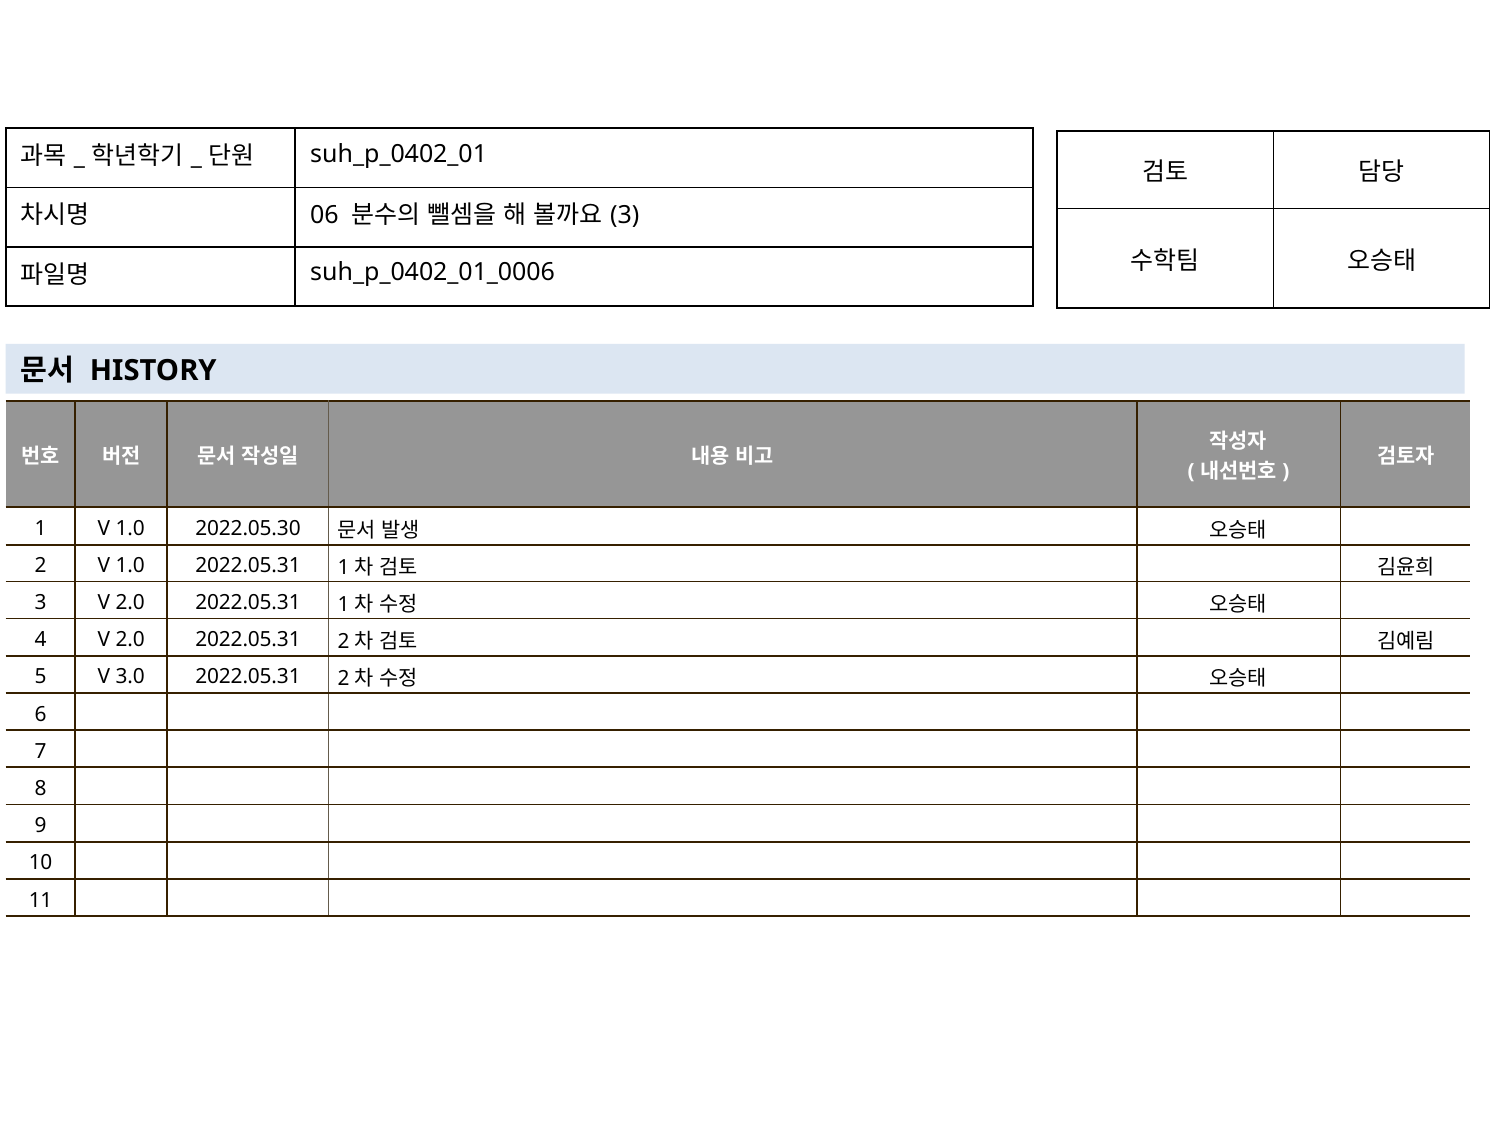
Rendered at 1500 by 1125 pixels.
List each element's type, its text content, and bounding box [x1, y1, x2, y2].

table_cell V 2.0 [76, 619, 166, 655]
table_header 과목_학년학기_단원 [7, 129, 294, 187]
table_cell [76, 805, 166, 841]
table_cell [329, 731, 1136, 766]
table_cell 3 [6, 582, 74, 618]
table_cell [1341, 805, 1470, 841]
table_cell 1차 검토 [329, 546, 1136, 581]
table_header 번호 [6, 402, 74, 506]
table_cell V 1.0 [76, 508, 166, 544]
table_cell [168, 880, 328, 915]
table_cell 7 [6, 731, 74, 766]
table_cell [329, 880, 1136, 915]
table_cell 2022.05.31 [168, 546, 328, 581]
table_cell 2차 검토 [329, 619, 1136, 655]
table_cell [168, 805, 328, 841]
table_header 작성자 (내선번호) [1138, 402, 1340, 506]
table_cell [1138, 546, 1340, 581]
table_cell V 2.0 [76, 582, 166, 618]
table_cell [76, 694, 166, 729]
table_cell [329, 694, 1136, 729]
table_cell 06 분수의 뺄셈을 해 볼까요(3) [296, 188, 1032, 246]
table_cell [1138, 768, 1340, 804]
table_cell [1138, 694, 1340, 729]
table_cell suh_p_0402_01_0006 [296, 248, 1032, 305]
table_cell [329, 768, 1136, 804]
table_cell [1138, 843, 1340, 878]
table_cell 2022.05.31 [168, 619, 328, 655]
table_cell 5 [6, 657, 74, 692]
table_cell [76, 768, 166, 804]
table_header 버전 [76, 402, 166, 506]
table_cell 문서 발생 [329, 508, 1136, 544]
table_cell [329, 843, 1136, 878]
table_cell V 1.0 [76, 546, 166, 581]
table_cell [1341, 694, 1470, 729]
table_cell [329, 805, 1136, 841]
table_cell 파일명 [7, 248, 294, 305]
table_cell 10 [6, 843, 74, 878]
table_cell 수학팀 [1058, 209, 1273, 307]
table_cell [76, 731, 166, 766]
table_cell 오승태 [1274, 209, 1489, 307]
table_header 문서 작성일 [168, 402, 328, 506]
table_cell 6 [6, 694, 74, 729]
table_cell 김윤희 [1341, 546, 1470, 581]
table_cell V 3.0 [76, 657, 166, 692]
table_cell [168, 694, 328, 729]
table_cell 오승태 [1138, 508, 1340, 544]
table_cell 오승태 [1138, 582, 1340, 618]
table_cell [1341, 768, 1470, 804]
table_header suh_p_0402_01 [296, 129, 1032, 187]
table_cell [76, 843, 166, 878]
table_cell 1 [6, 508, 74, 544]
table_cell [1341, 731, 1470, 766]
table_header 검토 [1058, 132, 1273, 208]
table_cell [1138, 880, 1340, 915]
table_cell [76, 880, 166, 915]
table_cell [1341, 582, 1470, 618]
table_cell 11 [6, 880, 74, 915]
table_cell 2차 수정 [329, 657, 1136, 692]
table_cell [1341, 508, 1470, 544]
table_cell [1341, 843, 1470, 878]
table_cell [1138, 805, 1340, 841]
table_cell [1138, 731, 1340, 766]
table_cell 차시명 [7, 188, 294, 246]
table_header 검토자 [1341, 402, 1470, 506]
table_cell 2022.05.31 [168, 582, 328, 618]
table_cell 2 [6, 546, 74, 581]
table_cell 4 [6, 619, 74, 655]
table_cell 9 [6, 805, 74, 841]
table_cell 2022.05.30 [168, 508, 328, 544]
table_cell 1차 수정 [329, 582, 1136, 618]
text_box 문서 HISTORY [5, 343, 1465, 394]
table_cell 오승태 [1138, 657, 1340, 692]
table_cell [1341, 880, 1470, 915]
table_cell [168, 731, 328, 766]
table_cell [1341, 657, 1470, 692]
table_cell 2022.05.31 [168, 657, 328, 692]
table_cell [168, 843, 328, 878]
table_header 담당 [1274, 132, 1489, 208]
table_cell [1138, 619, 1340, 655]
table_cell 8 [6, 768, 74, 804]
table_header 내용 비고 [329, 402, 1136, 506]
table_cell [168, 768, 328, 804]
table_cell 김예림 [1341, 619, 1470, 655]
